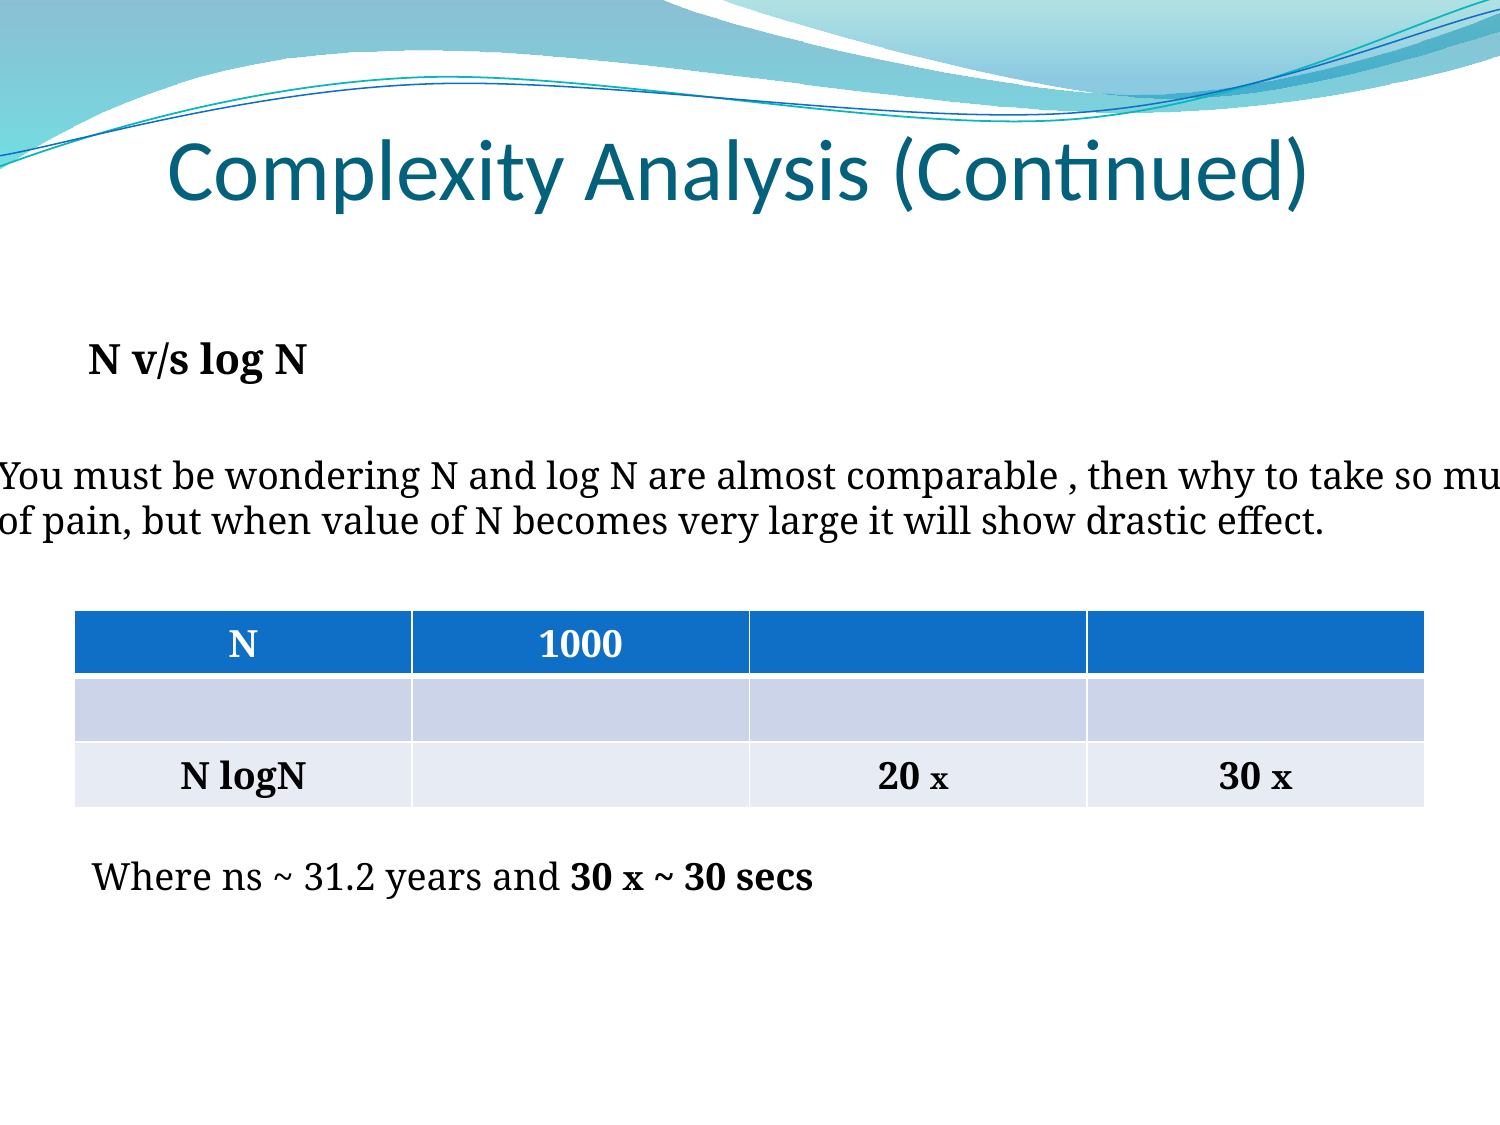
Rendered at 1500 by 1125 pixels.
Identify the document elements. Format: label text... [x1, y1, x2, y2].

text_box N v/s log N [73, 325, 405, 390]
title Complexity Analysis (Continued) [64, 30, 1415, 219]
text_box You must be wondering N and log N are almost comparable , then why to take so much of pain, but when value of N becomes very large it will show drastic effect. [0, 444, 1500, 550]
